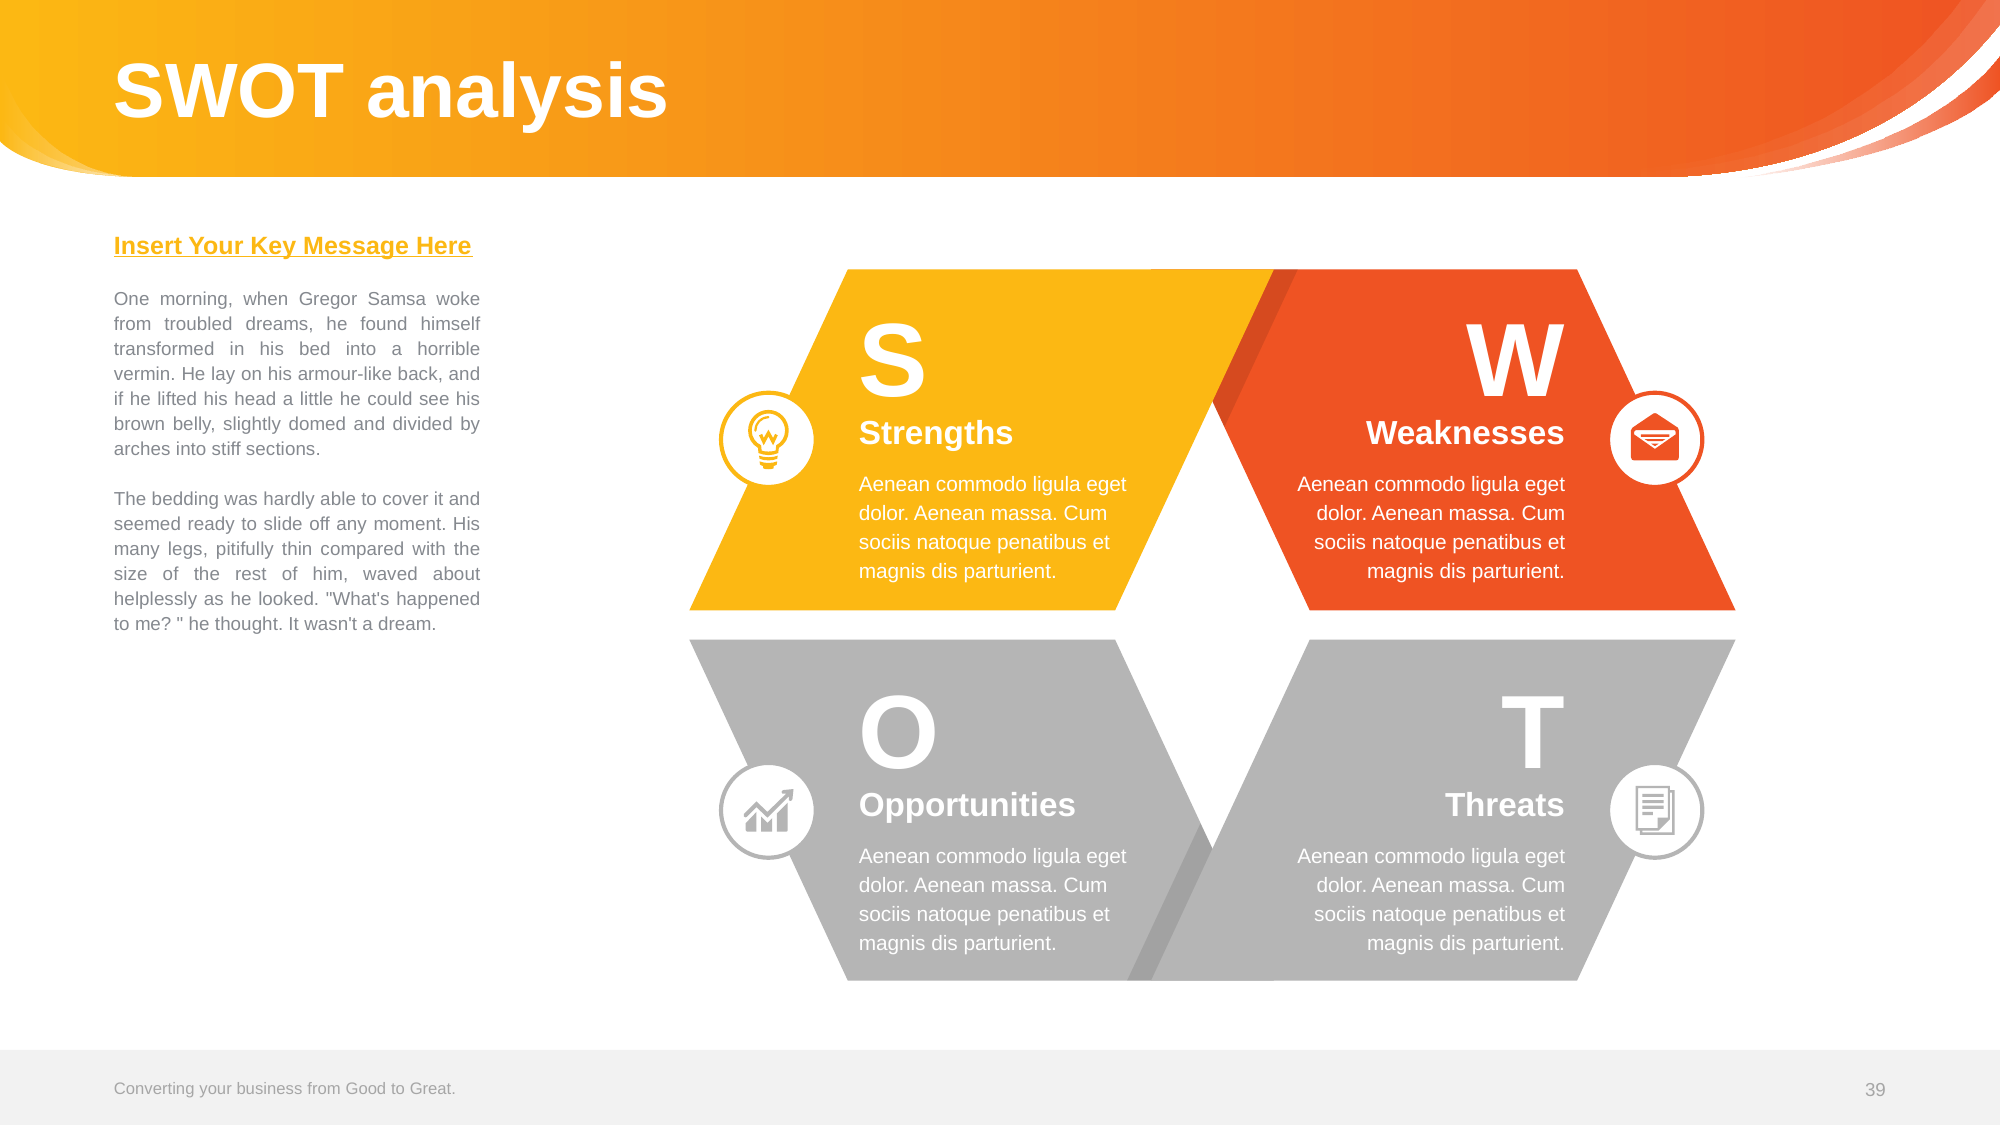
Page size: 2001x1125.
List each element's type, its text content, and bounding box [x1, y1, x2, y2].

footer Converting your business from Good to Great. [114, 1068, 899, 1108]
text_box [689, 269, 1736, 981]
slide_number 39 [1791, 1069, 1886, 1109]
list Insert Your Key Message Here One morning, when Gregor Samsa woke from troubled dreams, he found himself transformed in his bed into a horrible vermin. He lay on his armour-like back, and if he lifted his head a little he could see his brown belly, slightly domed and divided by arches into stiff sections. The bedding was hardly able to cover it and seemed ready to slide off any moment. His many legs, pitifully thin compared with the size of the rest of him, waved about helplessly as he looked. "What's happened to me? " he thought. It wasn't a dream. [114, 234, 481, 1014]
title SWOT analysis [114, 7, 1886, 177]
